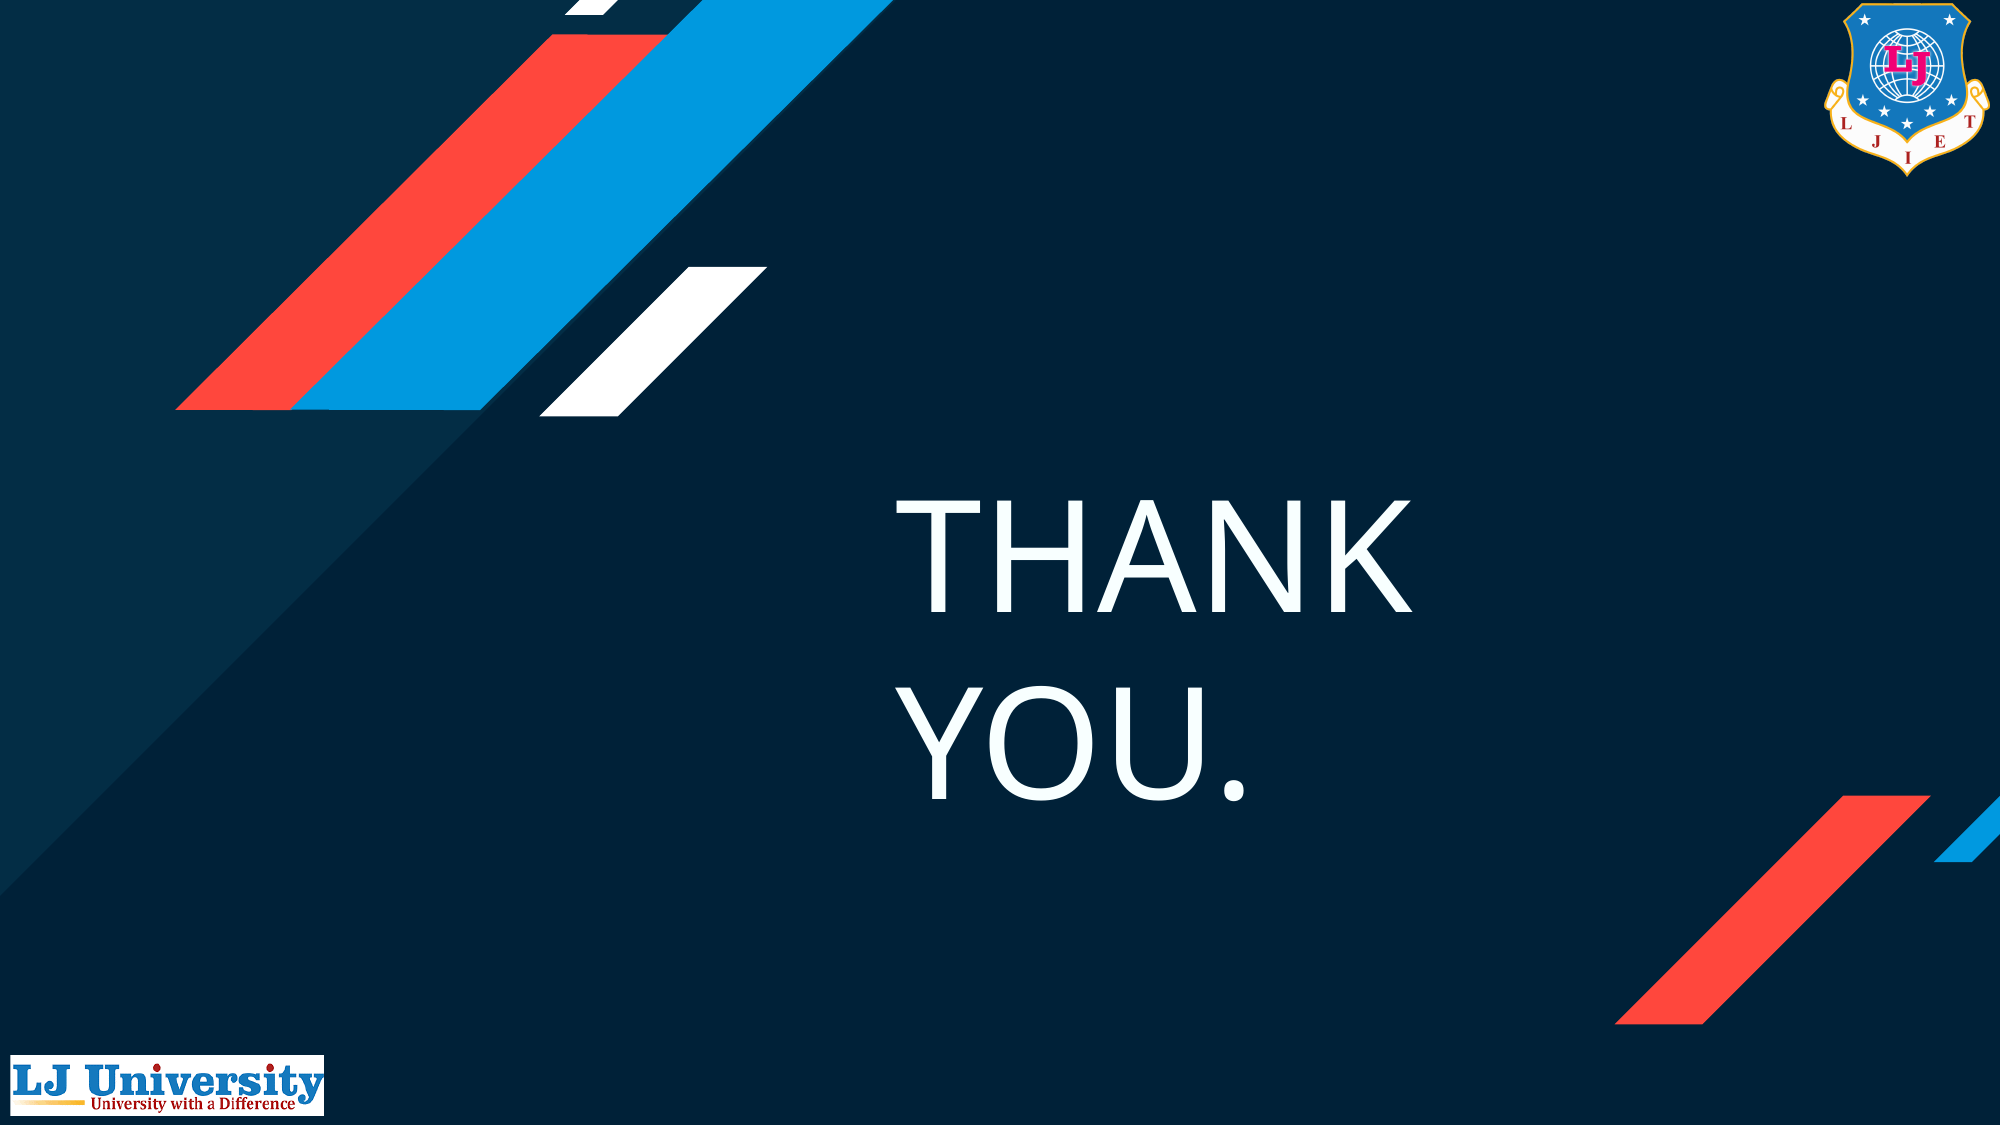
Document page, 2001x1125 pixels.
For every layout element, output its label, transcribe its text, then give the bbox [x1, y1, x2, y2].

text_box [0, 0, 896, 896]
picture [1824, 3, 1990, 177]
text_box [1614, 795, 2000, 1025]
picture [10, 1054, 324, 1116]
title THANK YOU. [896, 454, 1807, 831]
